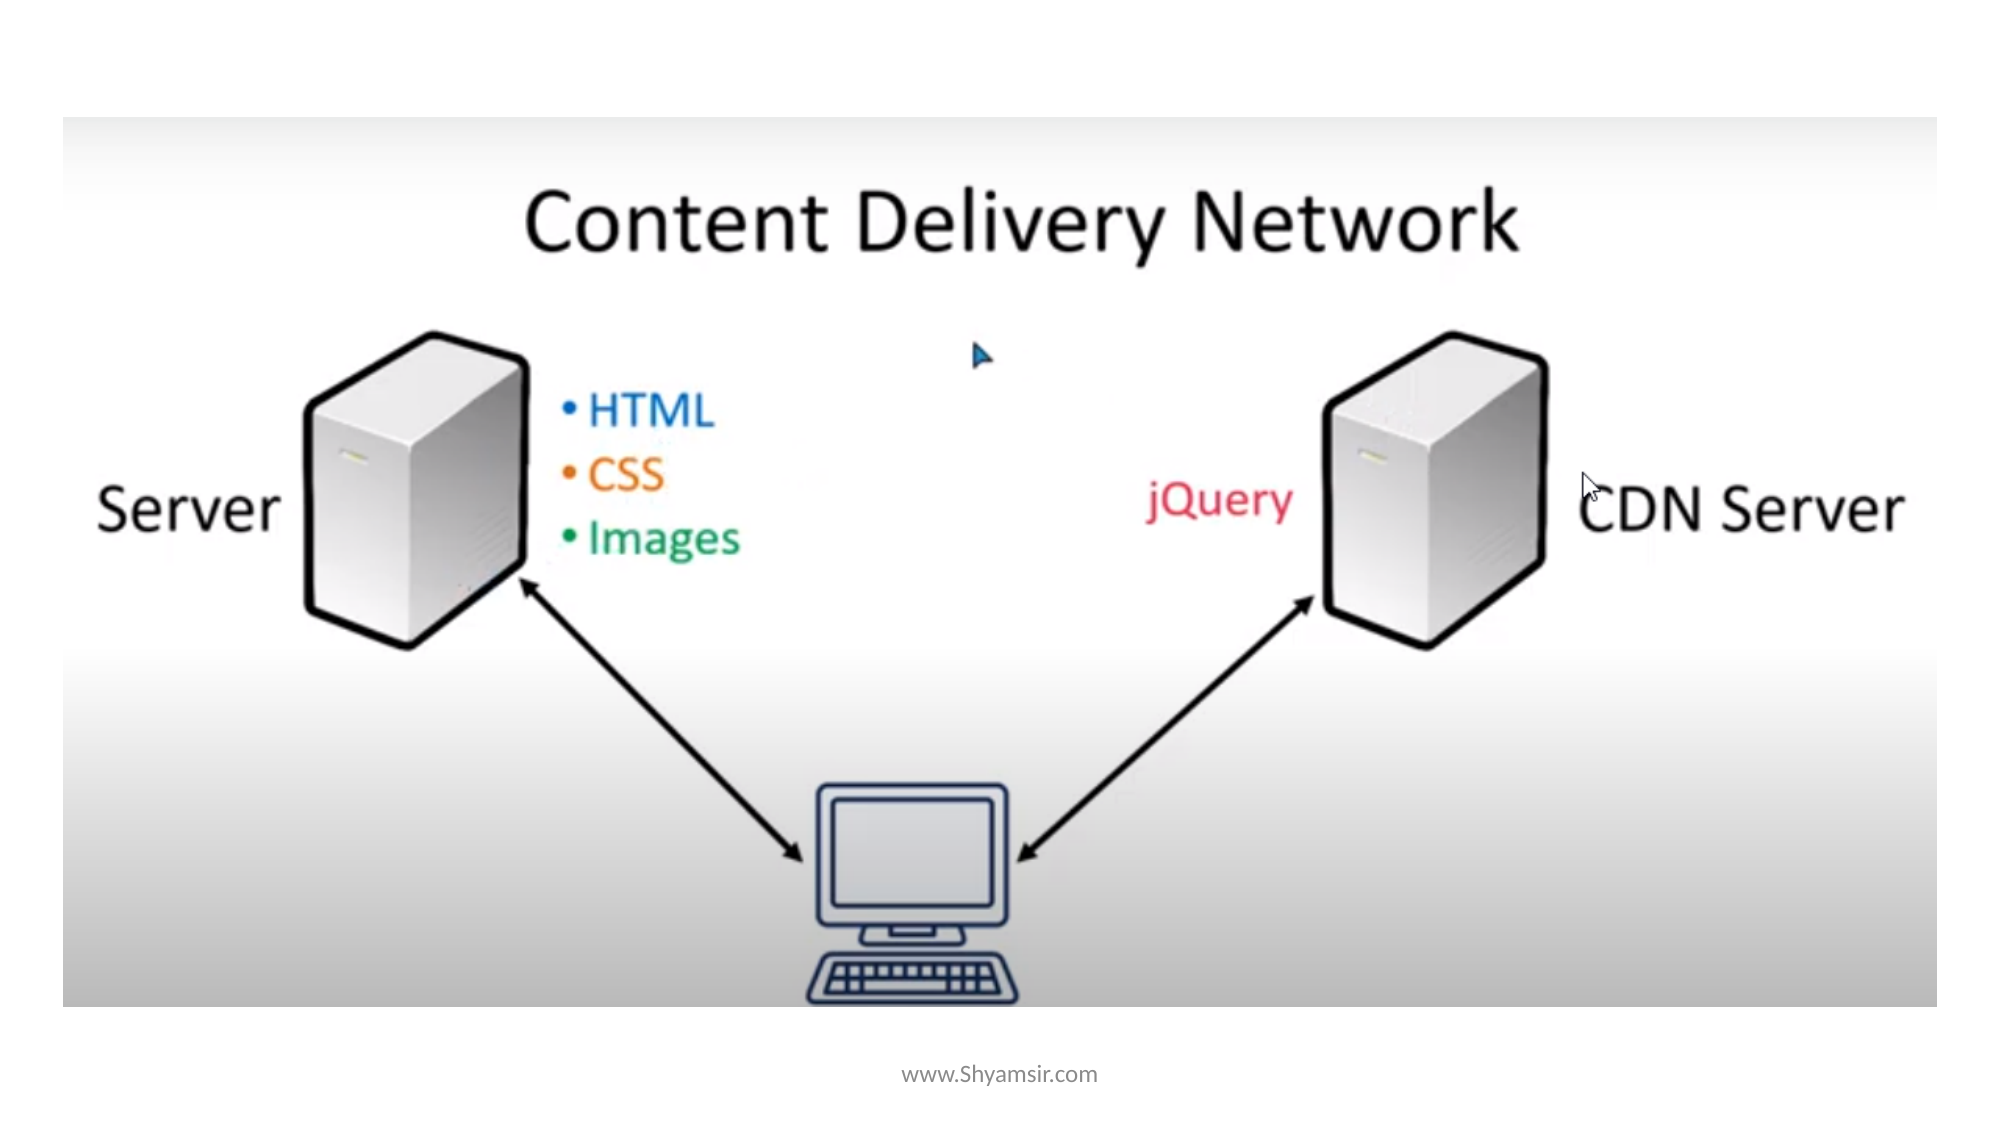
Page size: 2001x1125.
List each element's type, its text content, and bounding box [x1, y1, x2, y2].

picture [63, 117, 1937, 1007]
footer www.Shyamsir.com [662, 1042, 1338, 1103]
